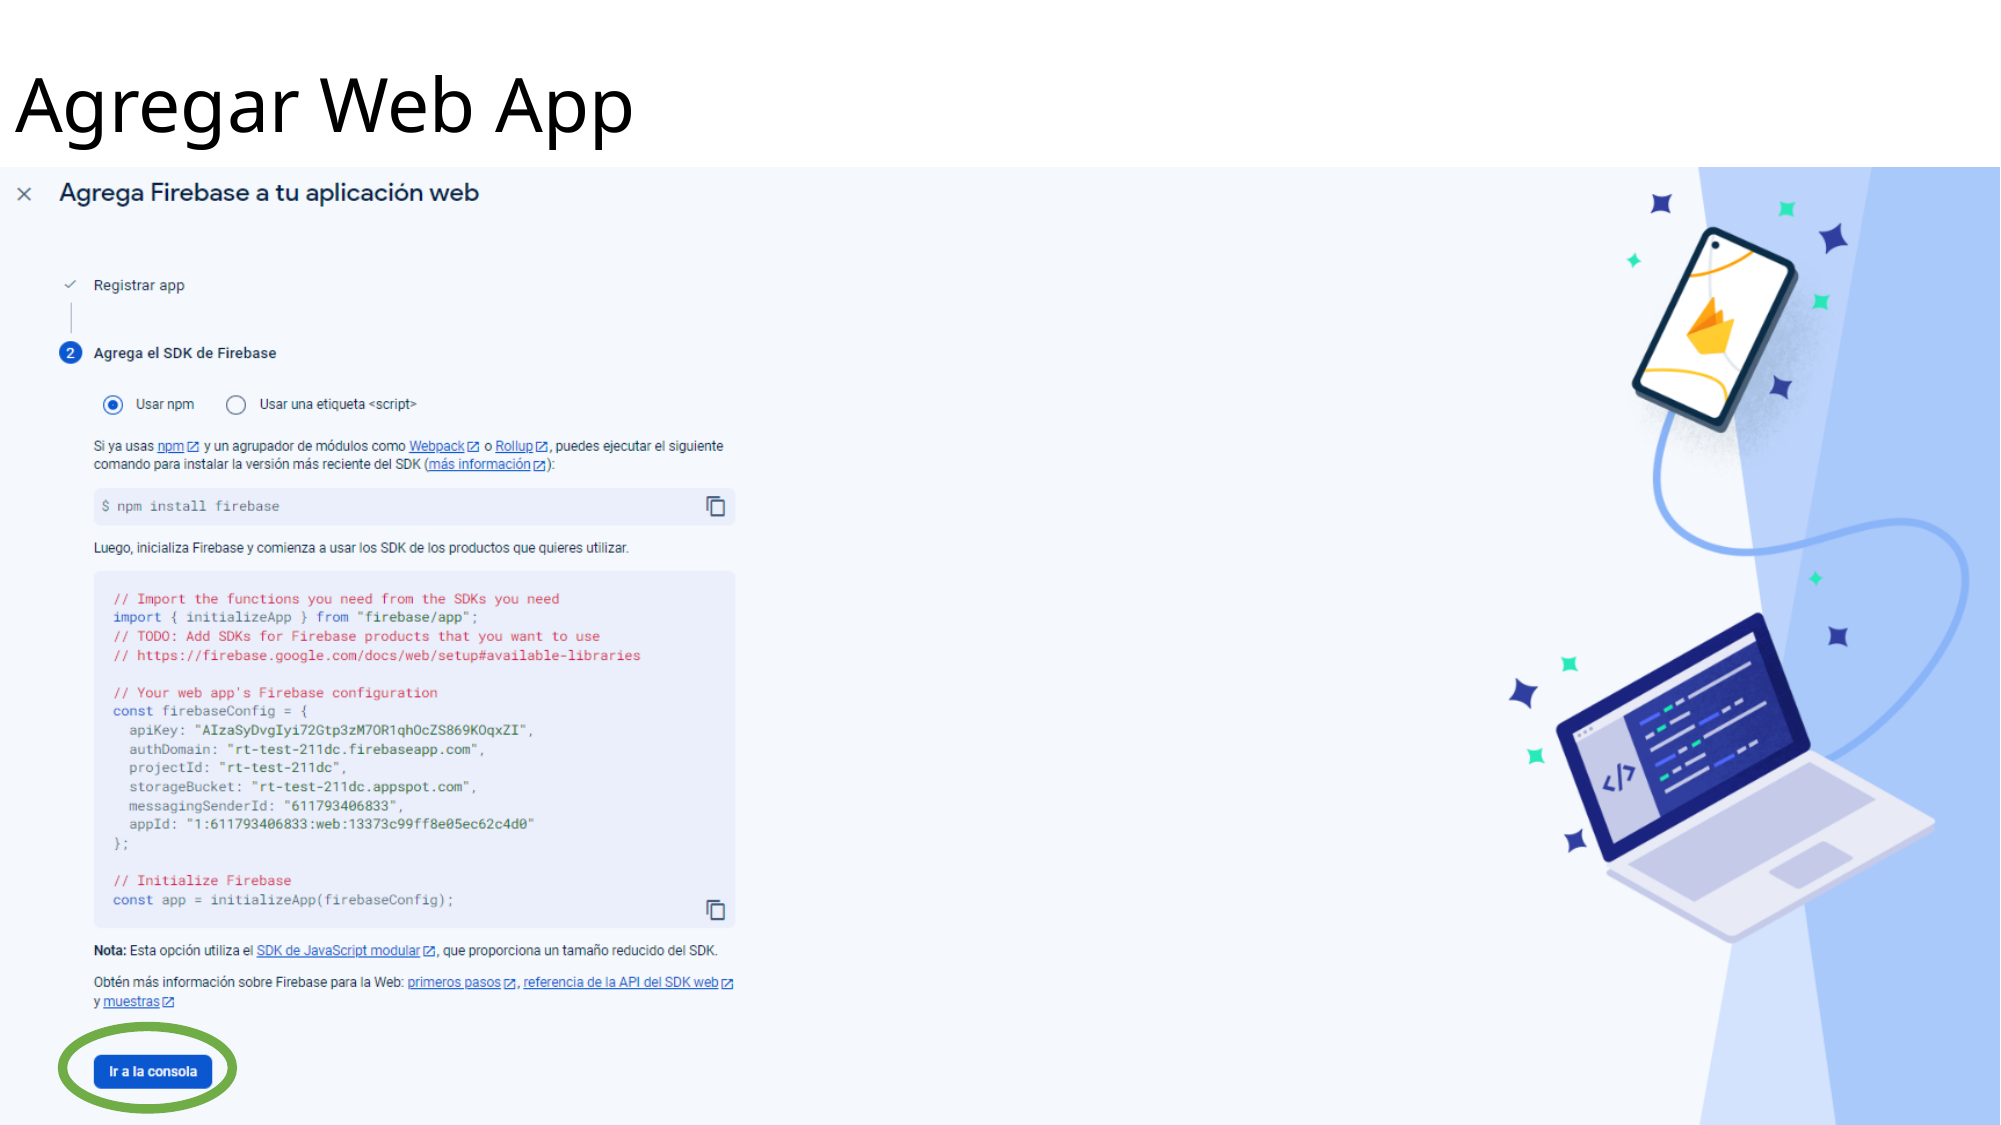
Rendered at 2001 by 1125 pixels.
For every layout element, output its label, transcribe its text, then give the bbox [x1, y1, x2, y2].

picture [0, 167, 2000, 1125]
title Agregar Web App [0, 0, 1725, 167]
